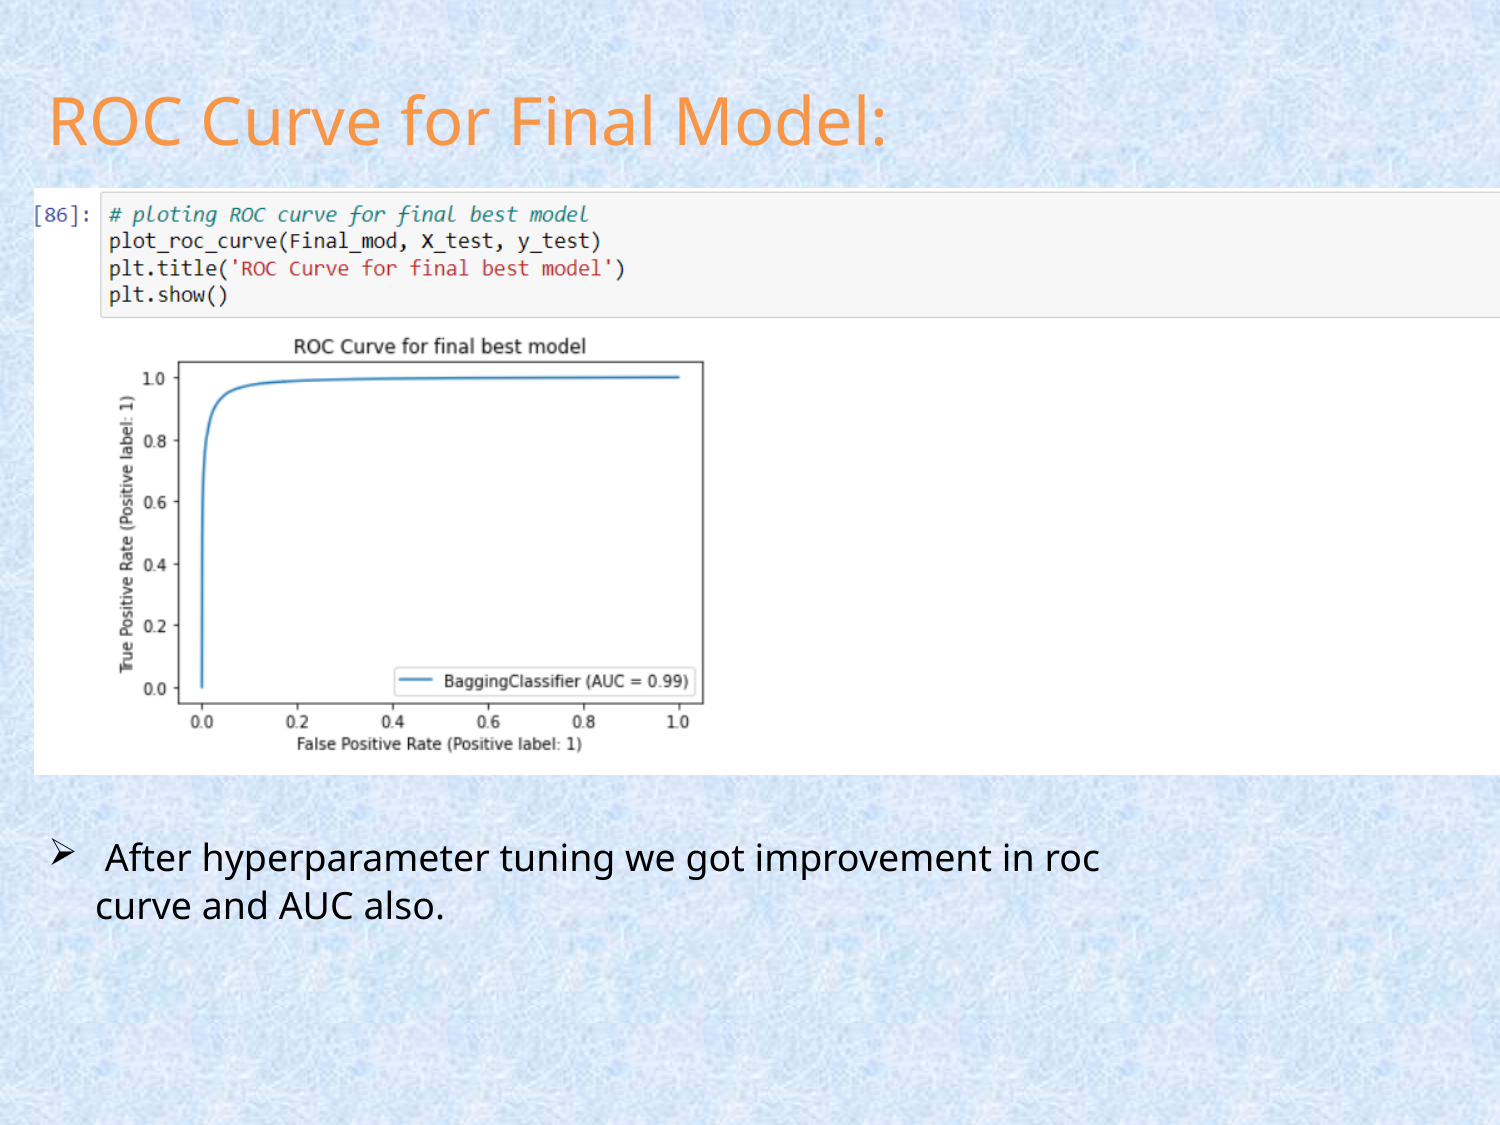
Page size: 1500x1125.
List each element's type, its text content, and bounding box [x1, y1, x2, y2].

text_box After hyperparameter tuning we got improvement in roc curve and AUC also. [33, 823, 1124, 935]
picture [0, 0, 1500, 1125]
title ROC Curve for Final Model: [0, 24, 1313, 213]
